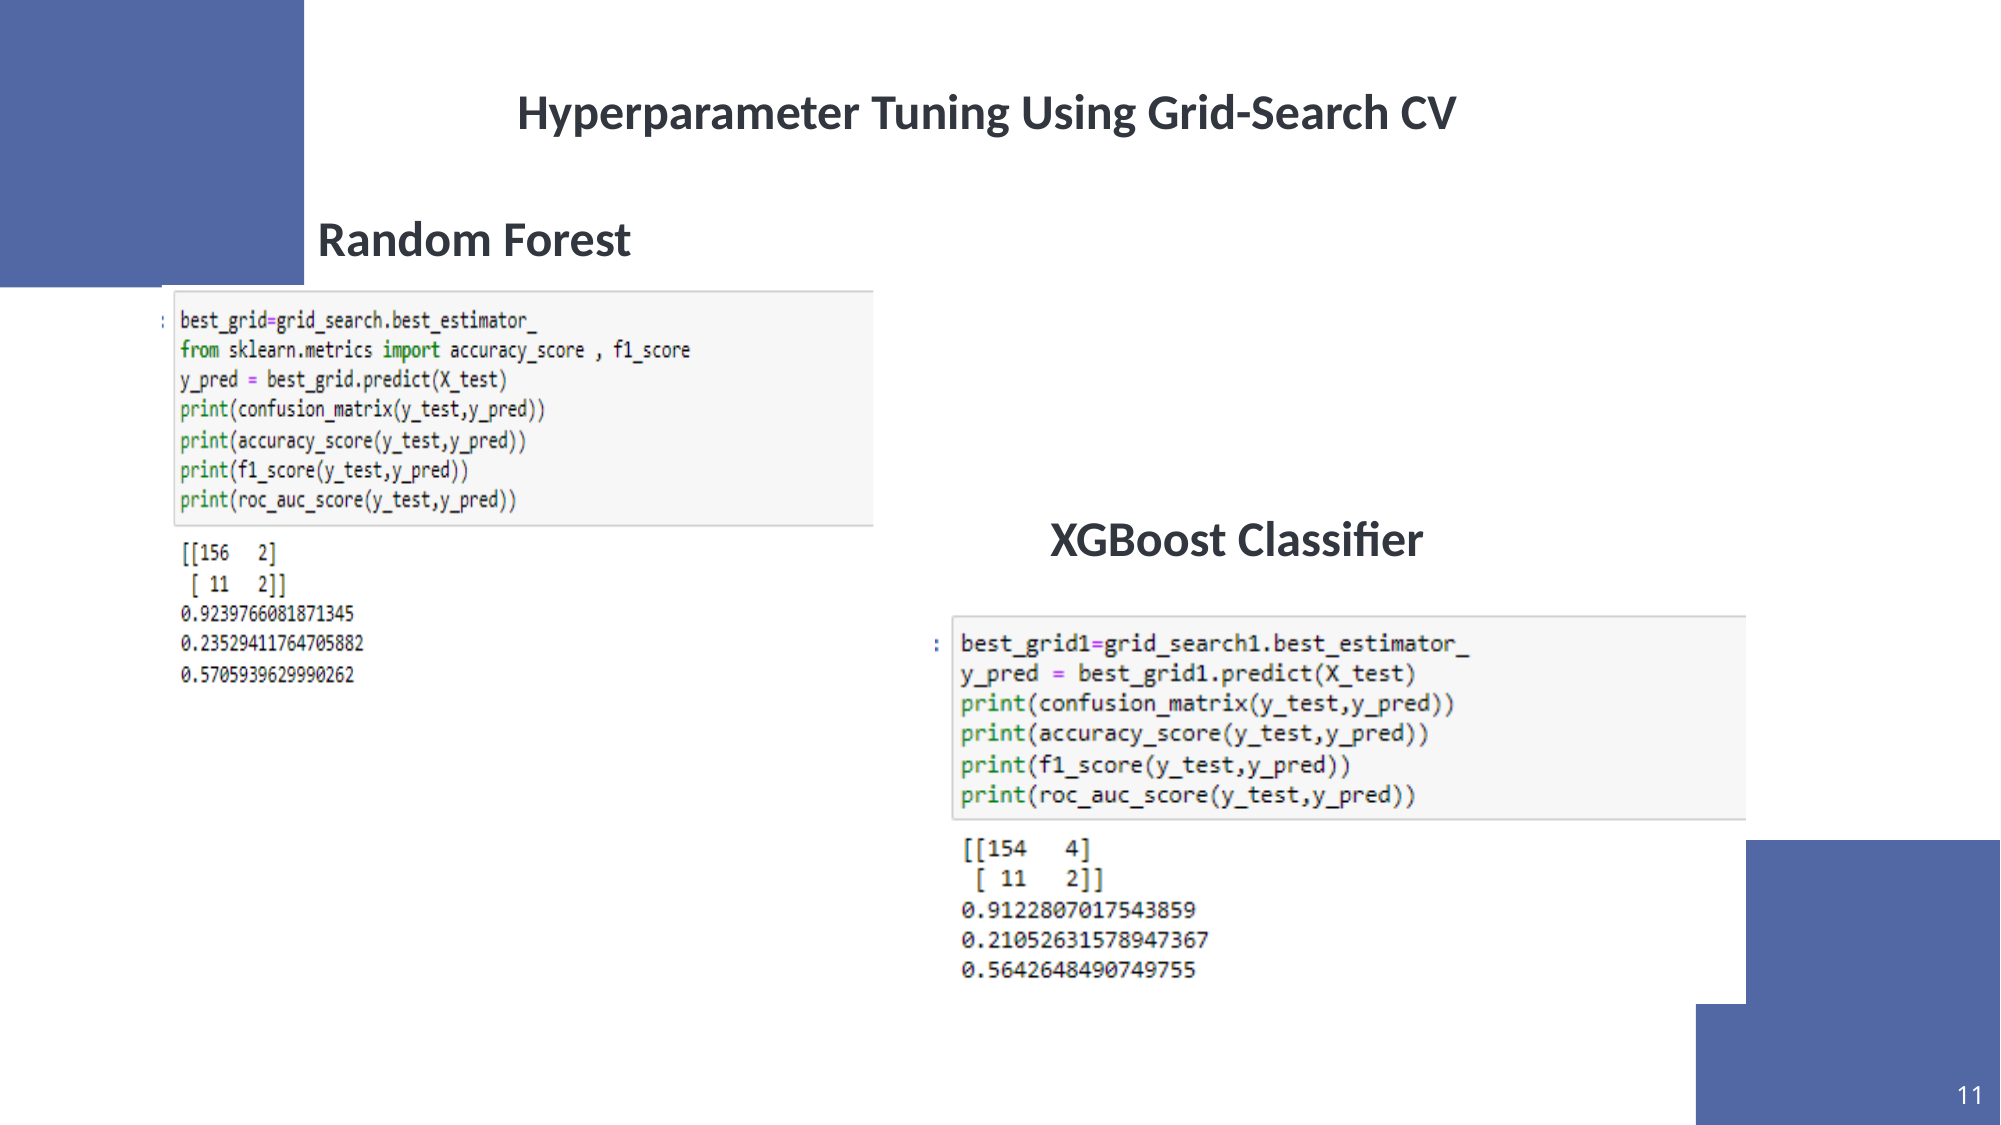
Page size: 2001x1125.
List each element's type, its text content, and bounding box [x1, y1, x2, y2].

text_box XGBoost Classifier [874, 482, 1667, 599]
list Hyperparameter Tuning Using Grid-Search CV [342, 54, 1633, 172]
text_box Random Forest [205, 181, 745, 285]
picture [161, 285, 874, 696]
picture [934, 592, 1746, 1004]
slide_number 11 [1938, 1079, 2000, 1114]
